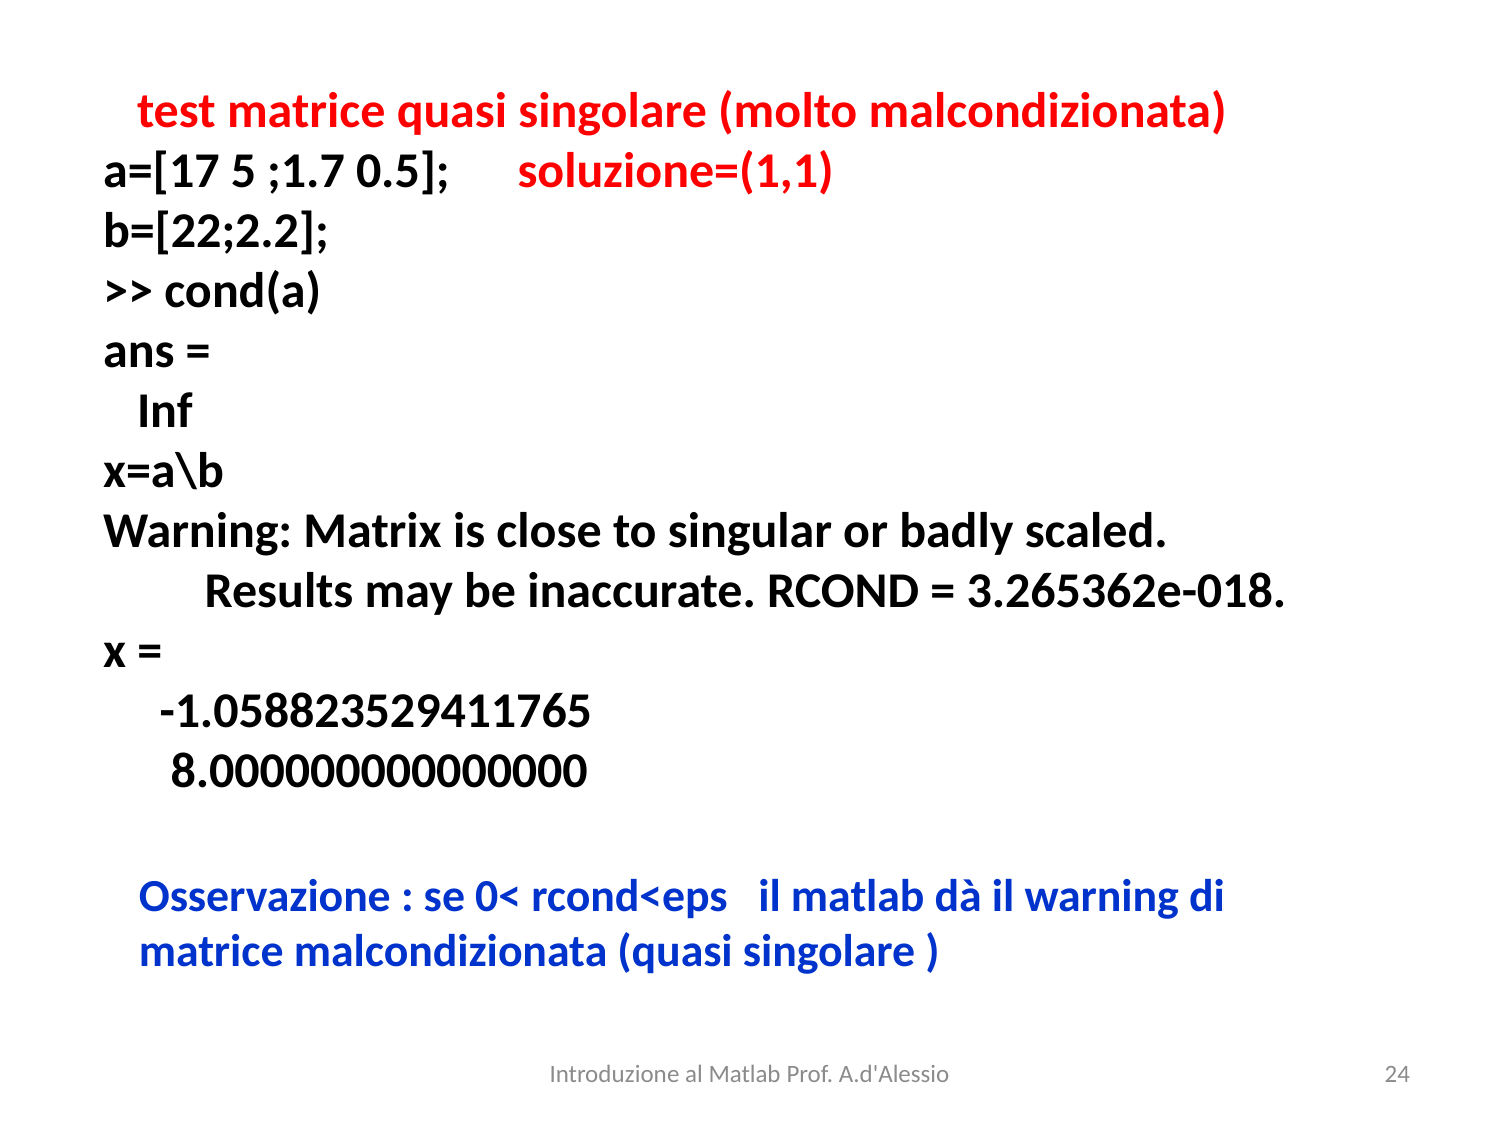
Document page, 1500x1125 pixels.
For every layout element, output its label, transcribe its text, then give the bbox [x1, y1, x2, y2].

footer Introduzione al Matlab Prof. A.d'Alessio [512, 1042, 988, 1103]
text_box Osservazione : se 0< rcond<eps il matlab dà il warning di matrice malcondizionata (quasi singolare ) [123, 857, 1294, 983]
slide_number 24 [1074, 1042, 1425, 1103]
text_box test matrice quasi singolare (molto malcondizionata) a=[17 5 ;1.7 0.5]; soluzione=(1,1) b=[22;2.2]; >> cond(a) ans = Inf x=a\b Warning: Matrix is close to singular or badly scaled. Results may be inaccurate. RCOND = 3.265362e-018. x = -1.058823529411765 8.000000000000000 [86, 68, 1378, 807]
